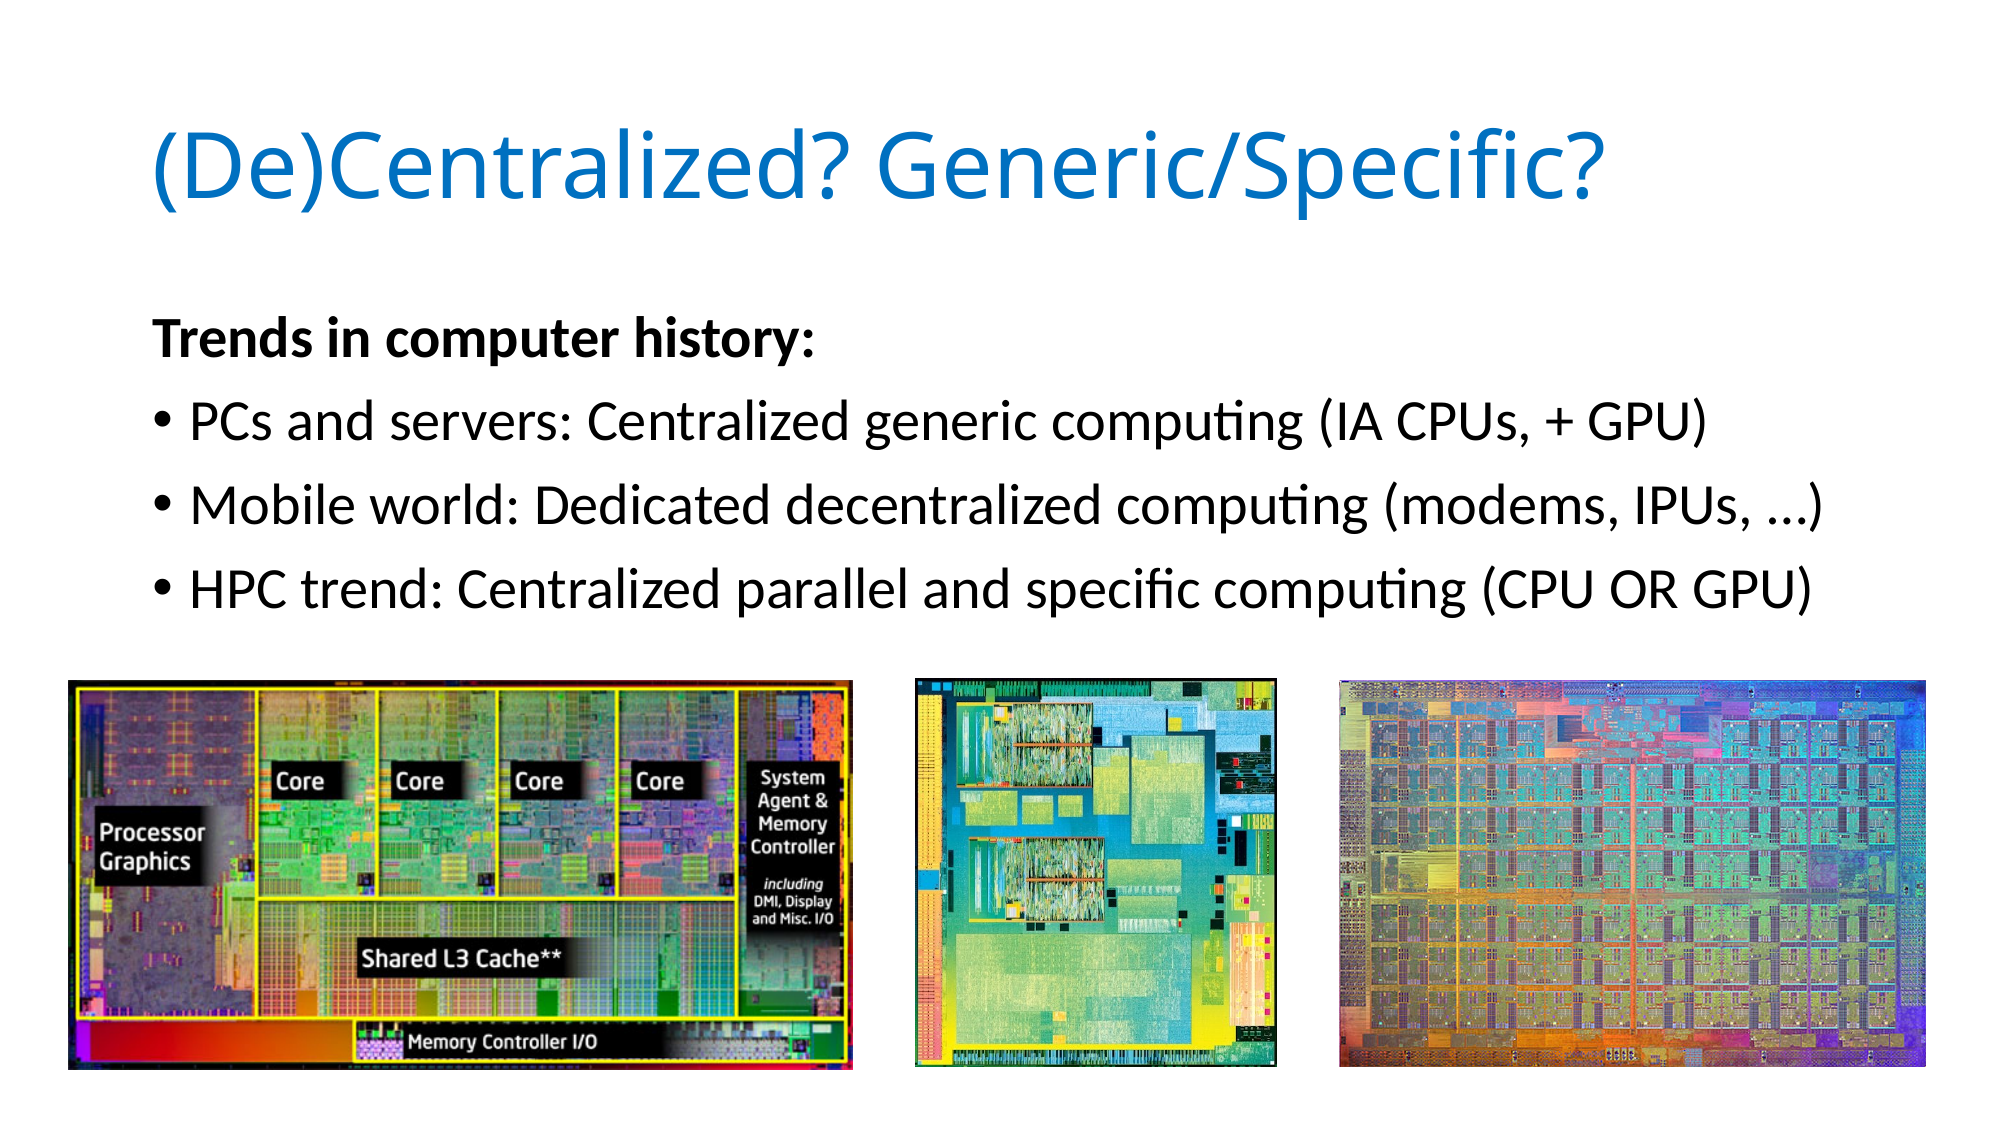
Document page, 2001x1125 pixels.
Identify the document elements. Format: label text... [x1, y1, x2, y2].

picture [1339, 680, 1926, 1067]
picture [915, 678, 1277, 1067]
picture [68, 680, 853, 1070]
title (De)Centralized? Generic/Specific? [137, 59, 1863, 278]
list Trends in computer history: PCs and servers: Centralized generic computing (IA CPUs, + GPU) Mobile world: Dedicated decentralized computing (modems, IPUs, …) HPC trend: Centralized parallel and specific computing (CPU OR GPU) [137, 299, 1863, 1014]
